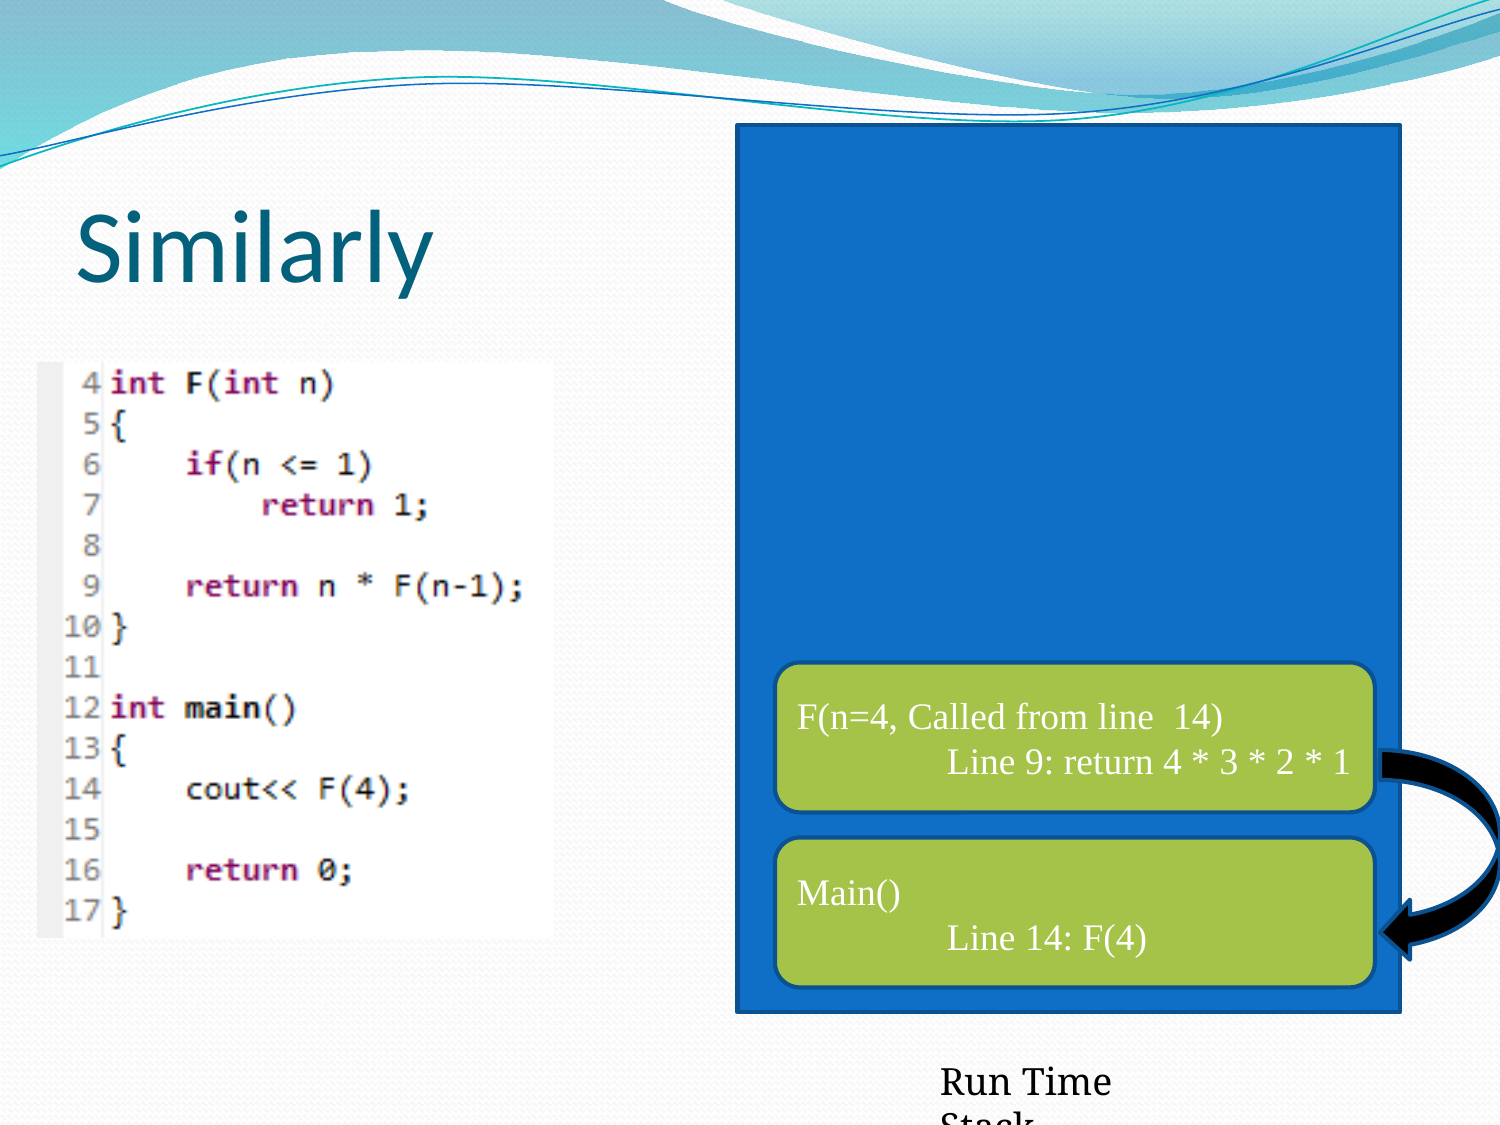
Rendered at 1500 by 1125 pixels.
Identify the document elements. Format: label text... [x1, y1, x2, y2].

text_box [1377, 747, 1500, 962]
picture [37, 362, 554, 938]
text_box F(n=4, Called from line 14) Line 9: return 4 * 3 * 2 * 1 [772, 660, 1378, 815]
title Similarly [75, 115, 1425, 303]
text_box Run Time Stack [924, 1050, 1213, 1125]
text_box Main() Line 14: F(4) [772, 835, 1378, 990]
text_box [735, 123, 1402, 1014]
